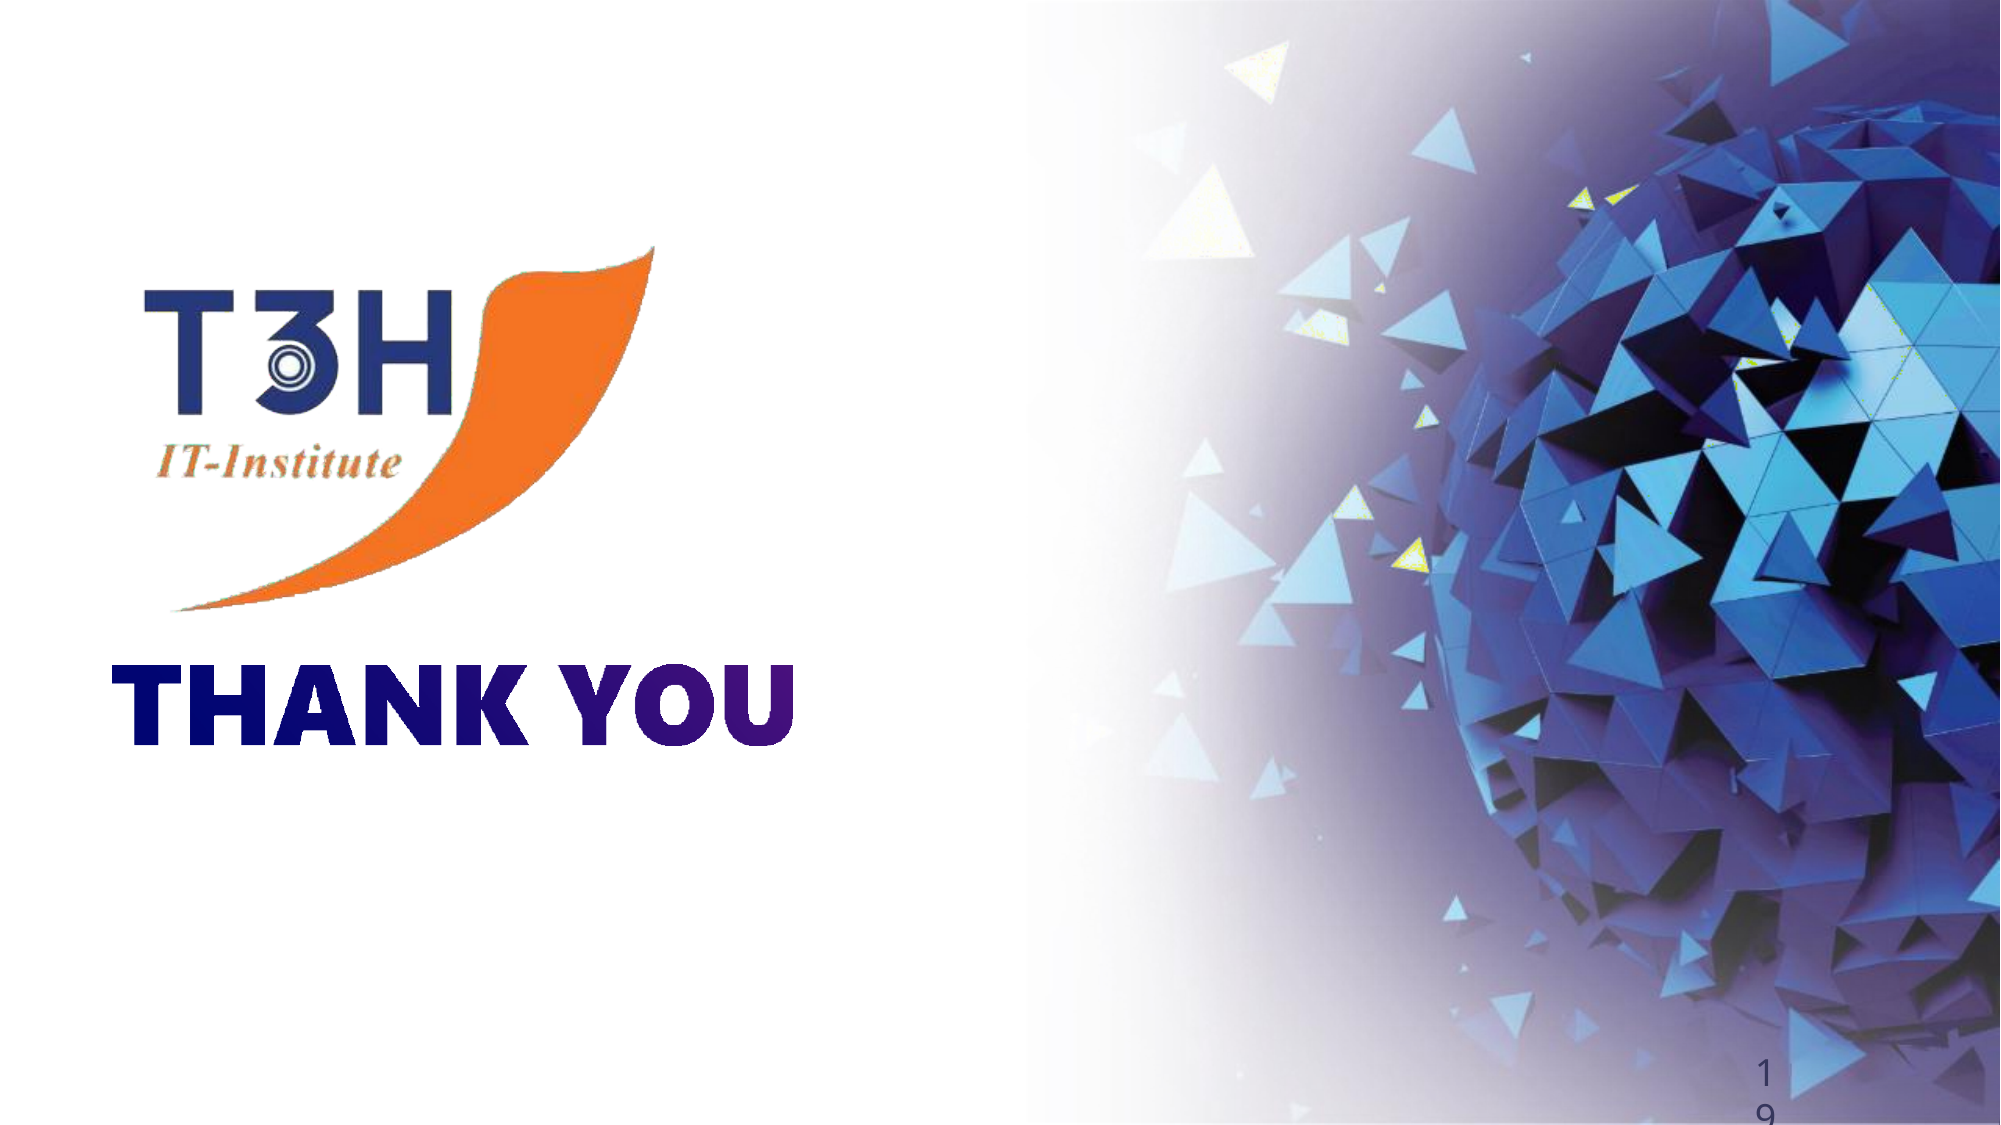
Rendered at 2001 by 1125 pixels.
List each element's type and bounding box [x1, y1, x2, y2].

text_box [0, 0, 2000, 1125]
